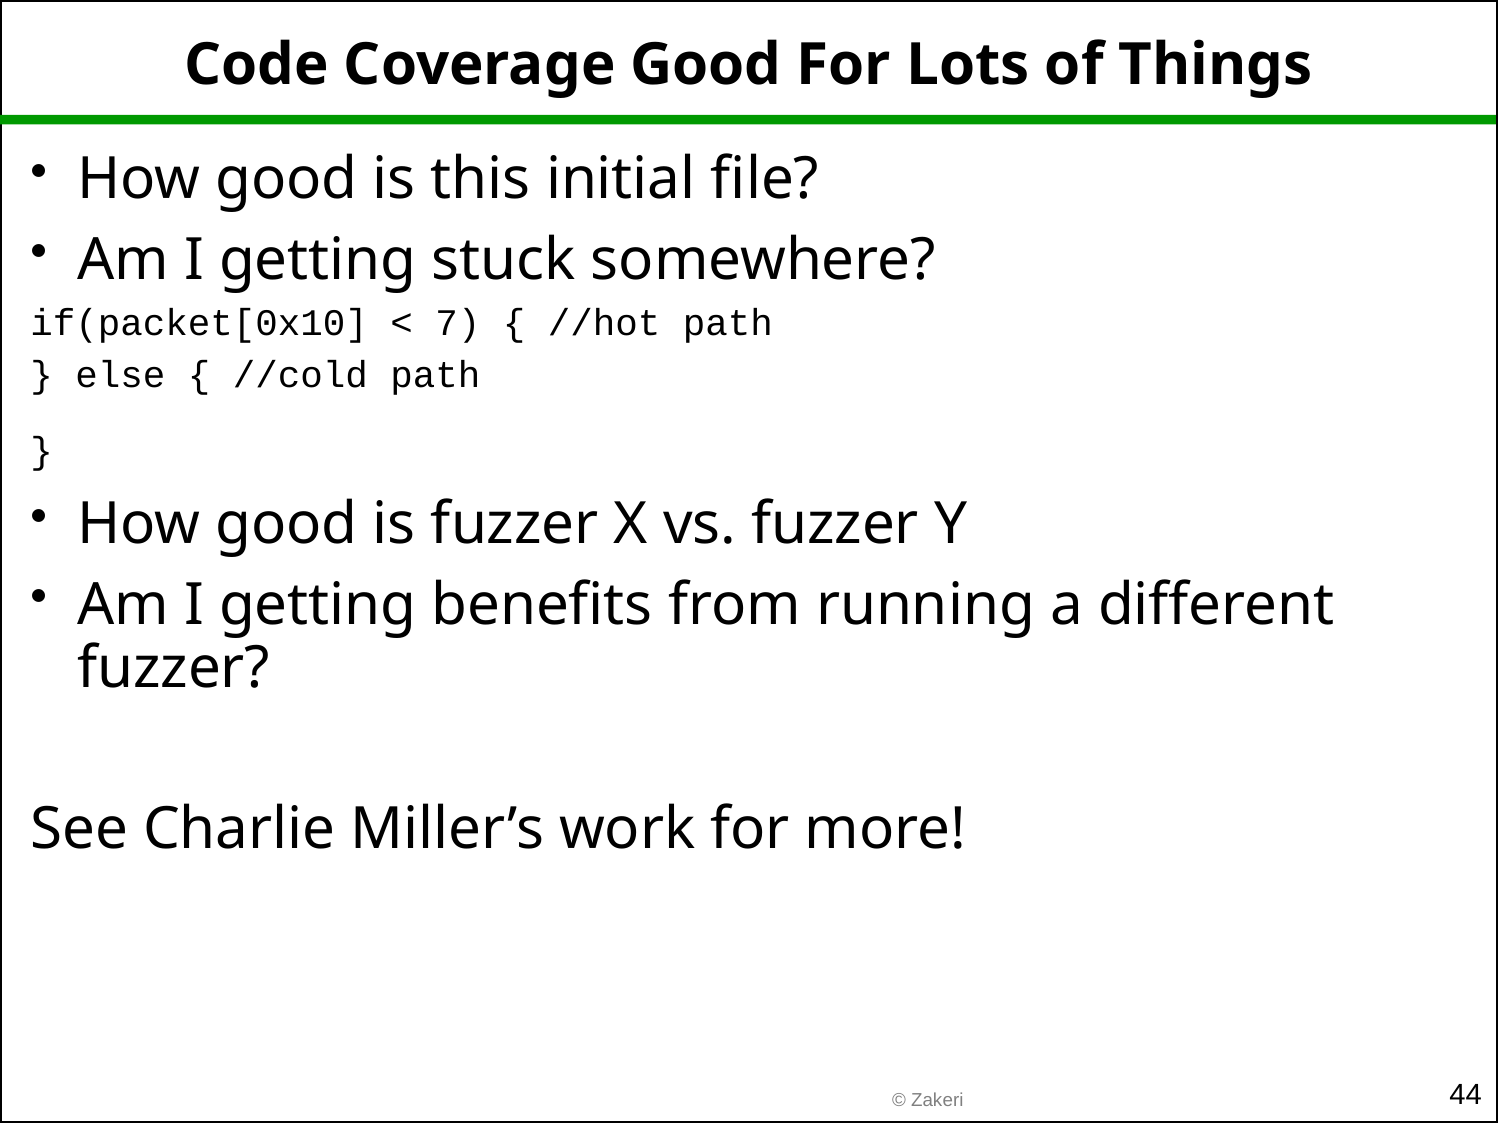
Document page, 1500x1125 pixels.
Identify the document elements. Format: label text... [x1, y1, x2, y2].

slide_number 44 [1184, 1077, 1498, 1118]
title Code Coverage Good For Lots of Things [14, 7, 1483, 125]
footer © Zakeri [690, 1078, 1166, 1118]
list How good is this initial file? Am I getting stuck somewhere? if(packet[0x10] < 7) { //hot path } else { //cold path } How good is fuzzer X vs. fuzzer Y Am I getting benefits from running a different fuzzer? See Charlie Miller’s work for more! [15, 141, 1485, 1074]
